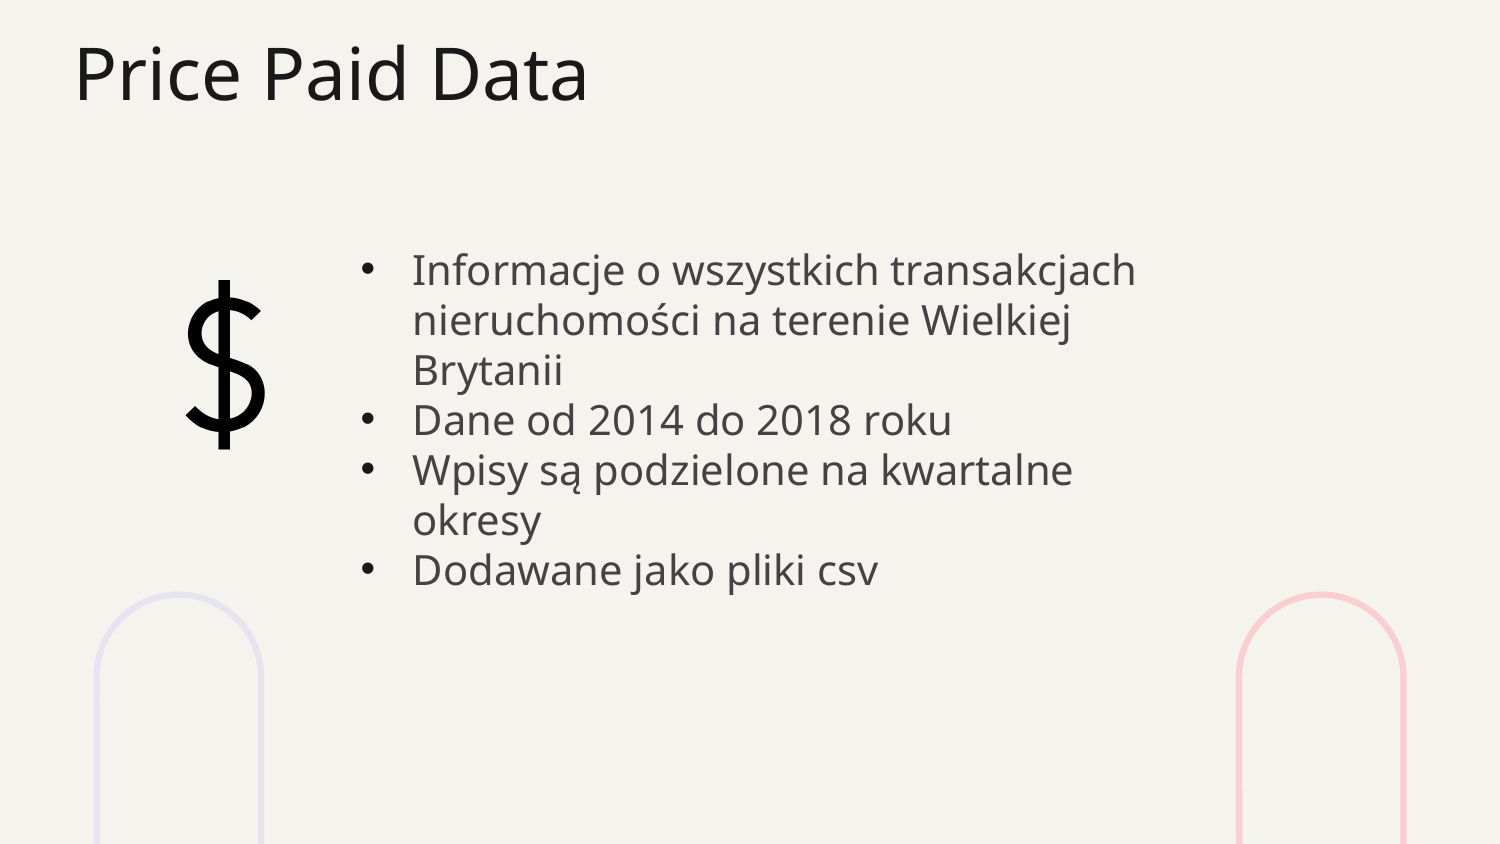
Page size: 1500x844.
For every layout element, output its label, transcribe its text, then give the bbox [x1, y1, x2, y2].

text_box Price Paid Data [58, 12, 1017, 107]
picture [129, 269, 319, 460]
text_box Informacje o wszystkich transakcjach nieruchomości na terenie Wielkiej Brytanii Dane od 2014 do 2018 roku Wpisy są podzielone na kwartalne okresy Dodawane jako pliki csv [322, 228, 1223, 523]
